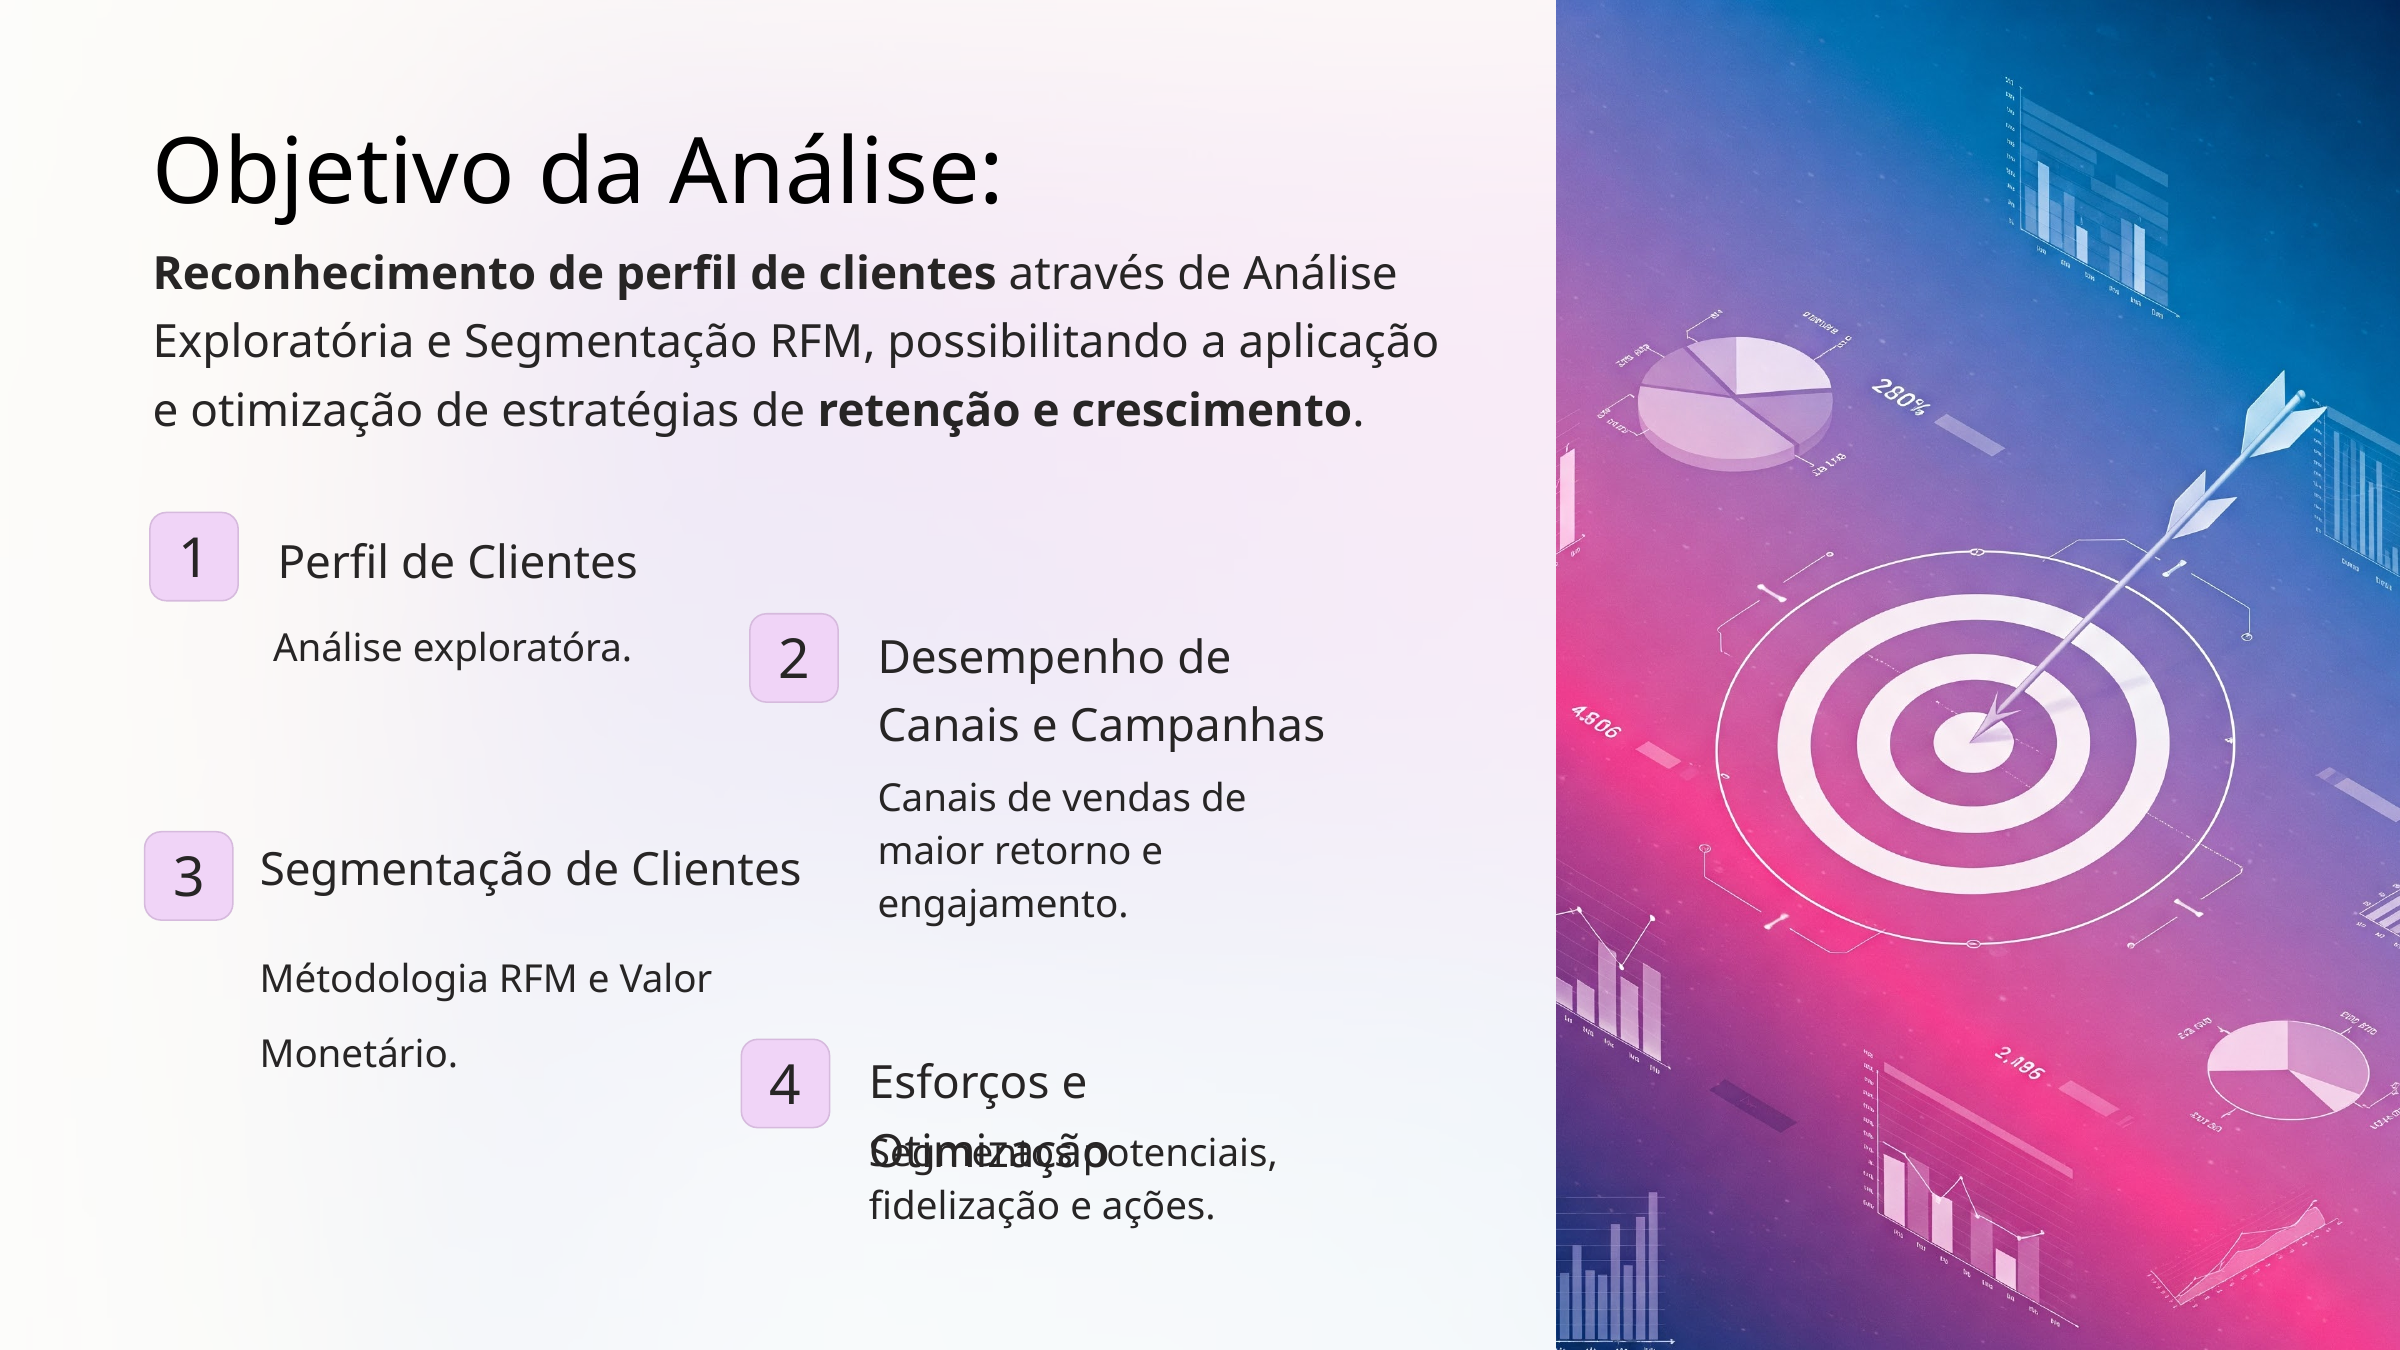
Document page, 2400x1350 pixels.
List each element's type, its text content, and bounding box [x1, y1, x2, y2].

picture [1555, 0, 2400, 1350]
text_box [749, 613, 1340, 923]
text_box Reconhecimento de perfil de clientes através de Análise Exploratória e Segmentação RFM, possibilitando a aplicação e otimização de estratégias de retenção e crescimento. [152, 229, 1463, 438]
text_box Objetivo da Análise: [152, 83, 1106, 200]
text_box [149, 512, 783, 783]
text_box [741, 1039, 1374, 1295]
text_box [144, 831, 826, 1052]
